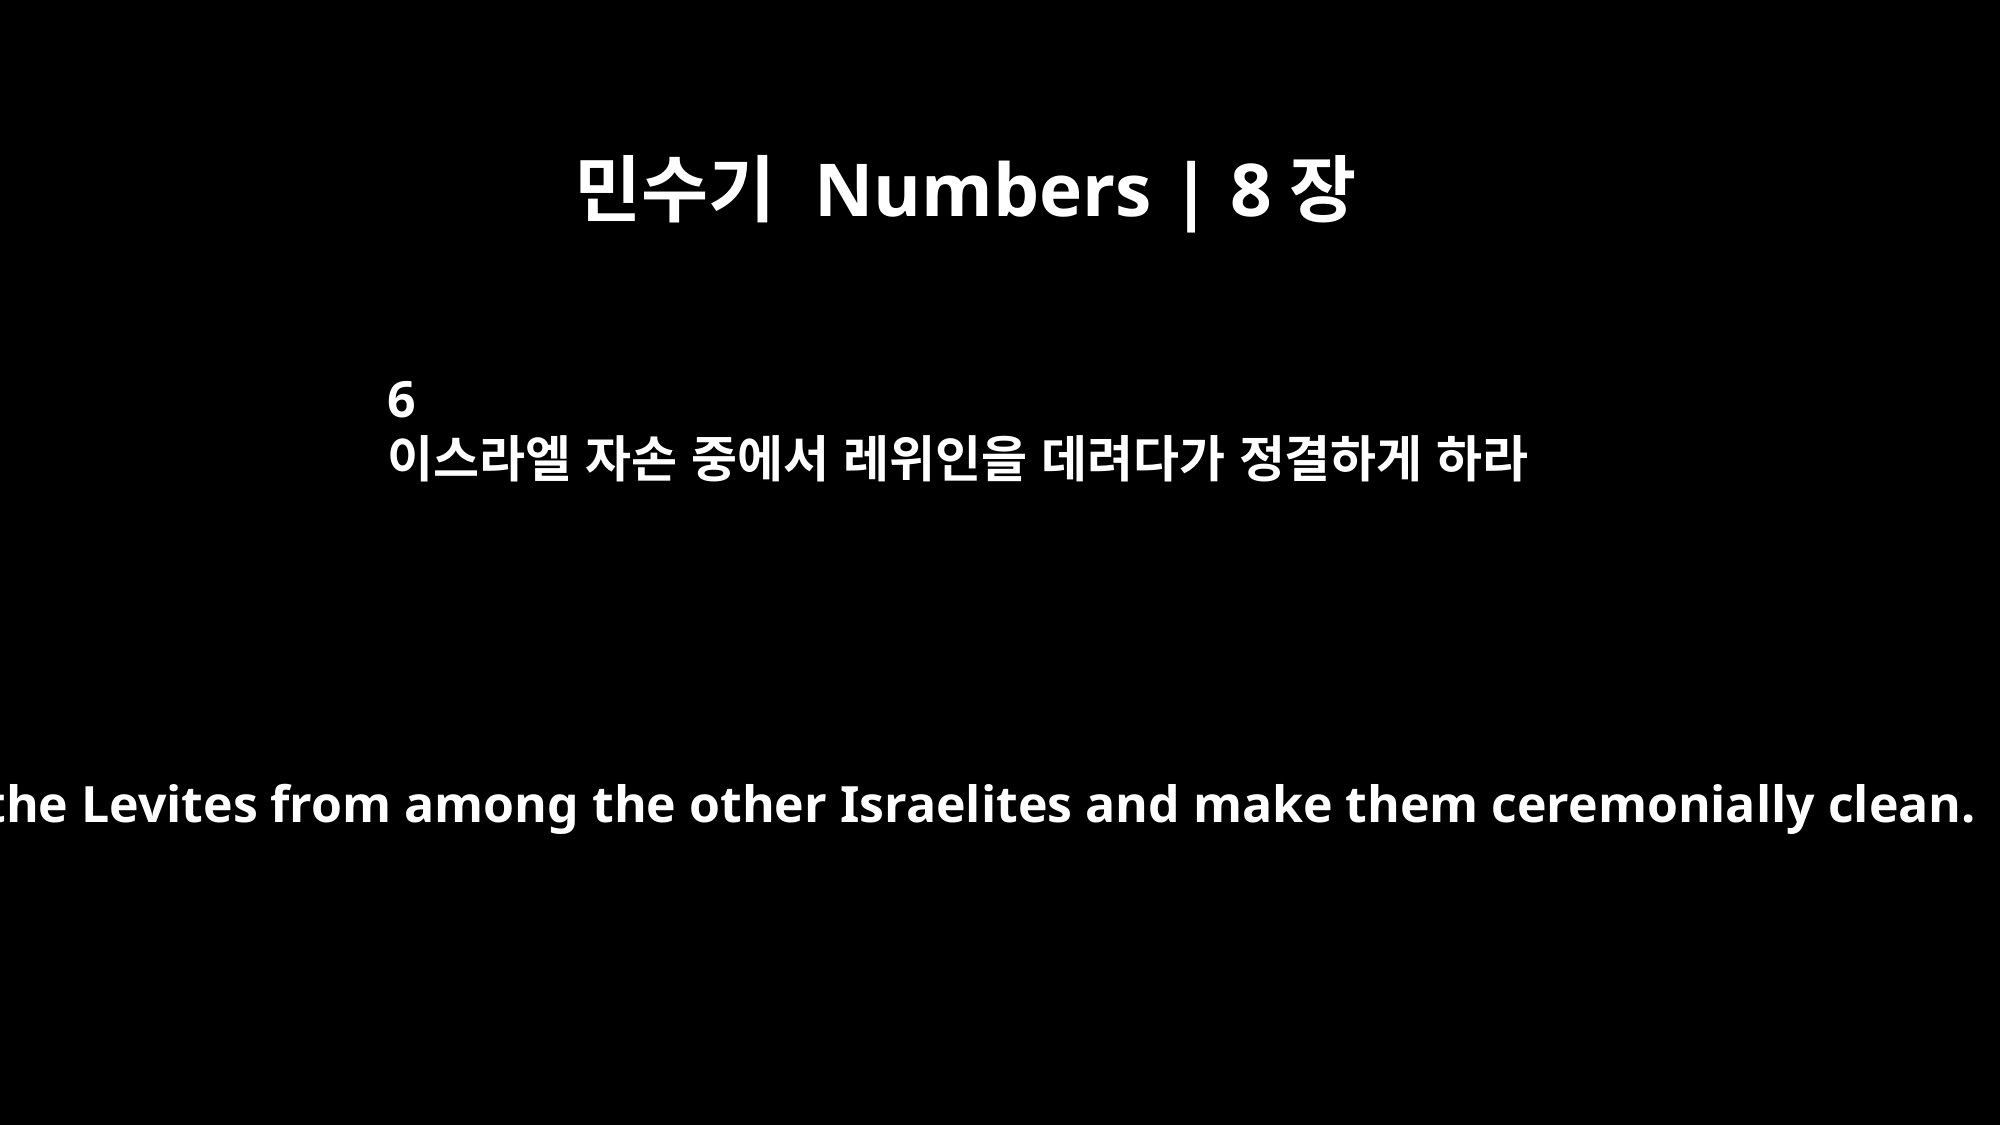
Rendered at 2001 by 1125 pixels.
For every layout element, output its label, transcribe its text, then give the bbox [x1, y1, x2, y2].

text_box 민수기 Numbers | 8장 [559, 136, 1373, 239]
text_box "Take the Levites from among the other Israelites and make them ceremonially clean. [0, 764, 1992, 840]
text_box 6 이스라엘 자손 중에서 레위인을 데려다가 정결하게 하라 [372, 359, 1545, 495]
